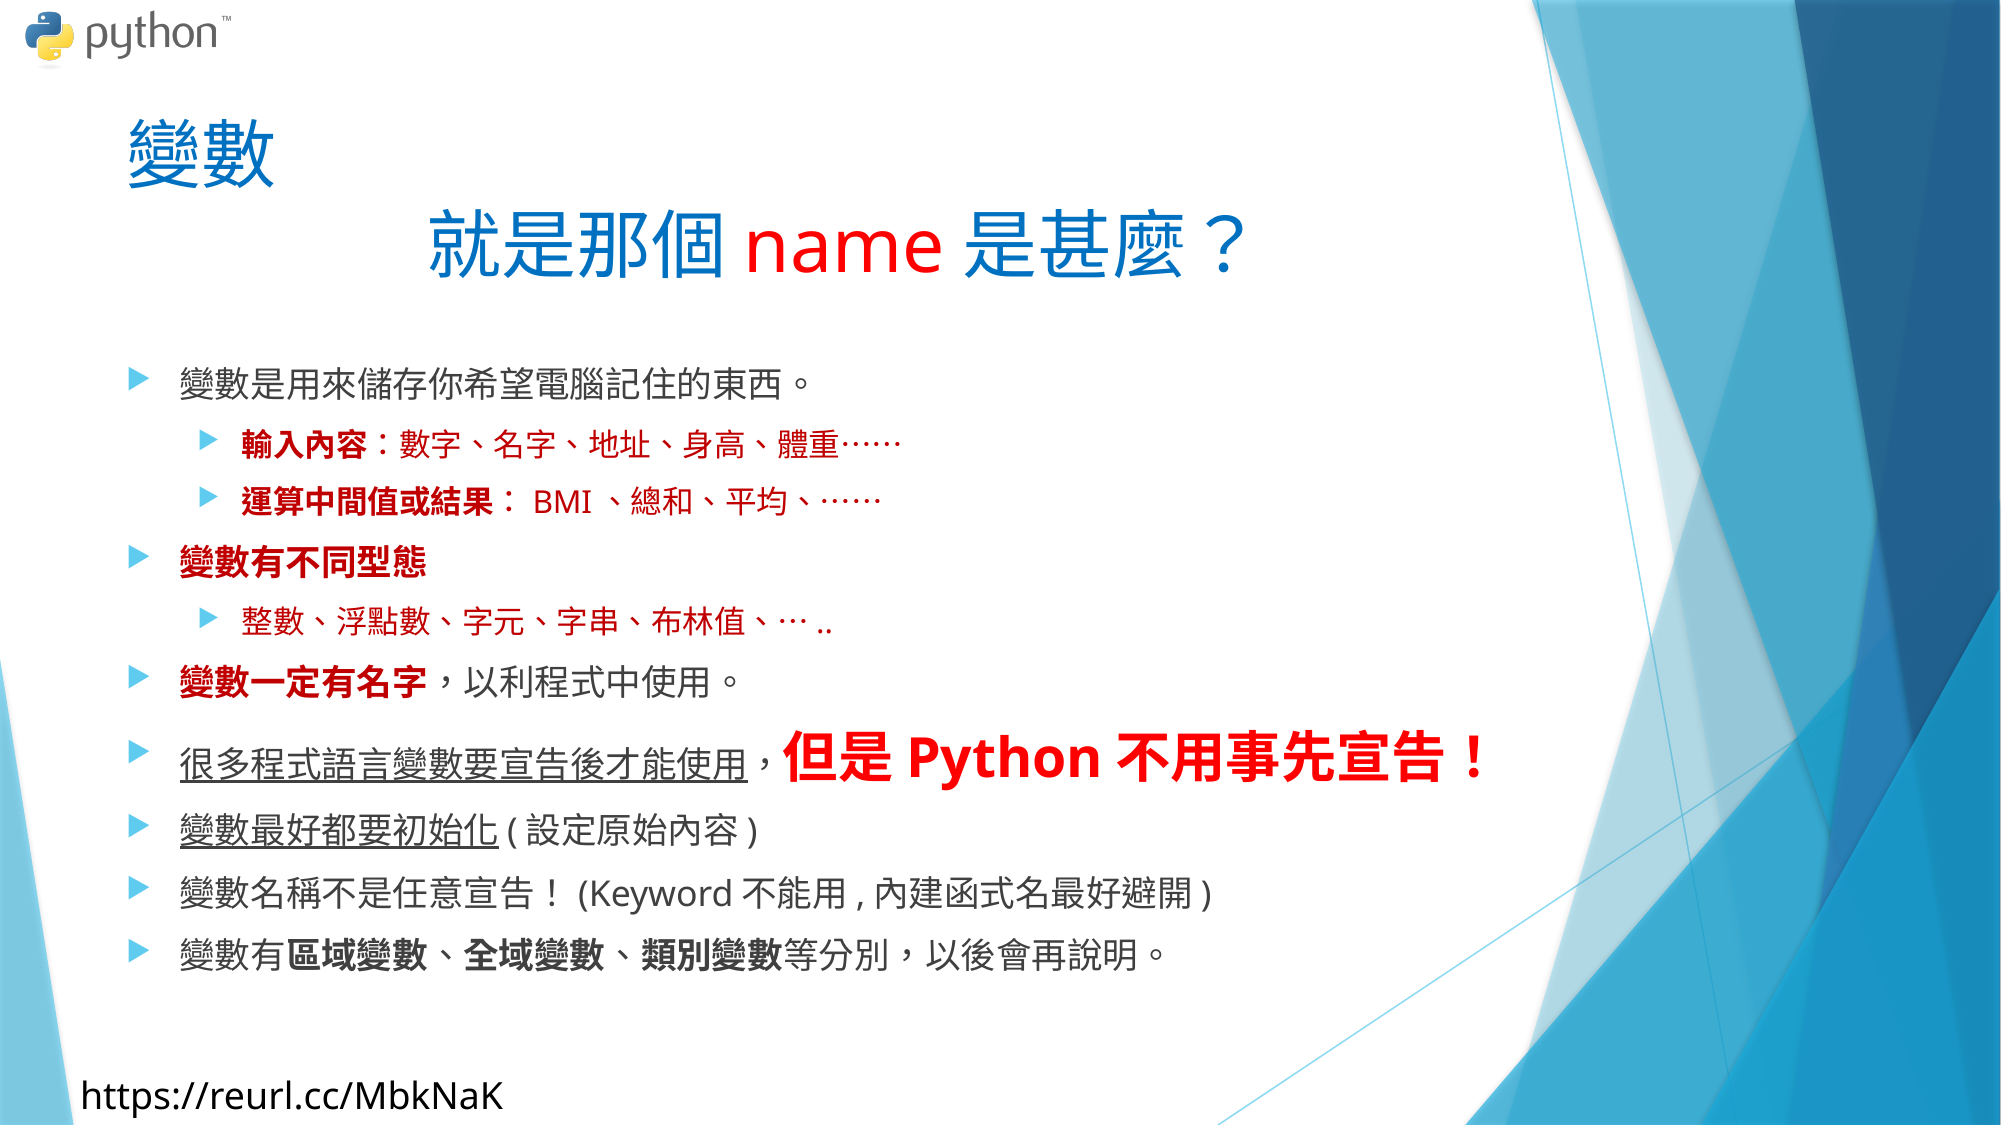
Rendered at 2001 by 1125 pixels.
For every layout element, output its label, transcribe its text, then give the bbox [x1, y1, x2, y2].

list 變數是用來儲存你希望電腦記住的東西。 輸入內容：數字、名字、地址、身高、體重…… 運算中間值或結果：BMI、總和、平均、…… 變數有不同型態 整數、浮點數、字元、字串、布林值、….. 變數一定有名字，以利程式中使用。 很多程式語言變數要宣告後才能使用，但是Python不用事先宣告！ 變數最好都要初始化(設定原始內容) 變數名稱不是任意宣告！(Keyword不能用,內建函式名最好避開) 變數有區域變數、全域變數、類別變數等分別，以後會再說明。 [111, 354, 1522, 992]
title 變數 就是那個name是甚麼？ [111, 99, 1522, 317]
picture [23, 9, 233, 71]
